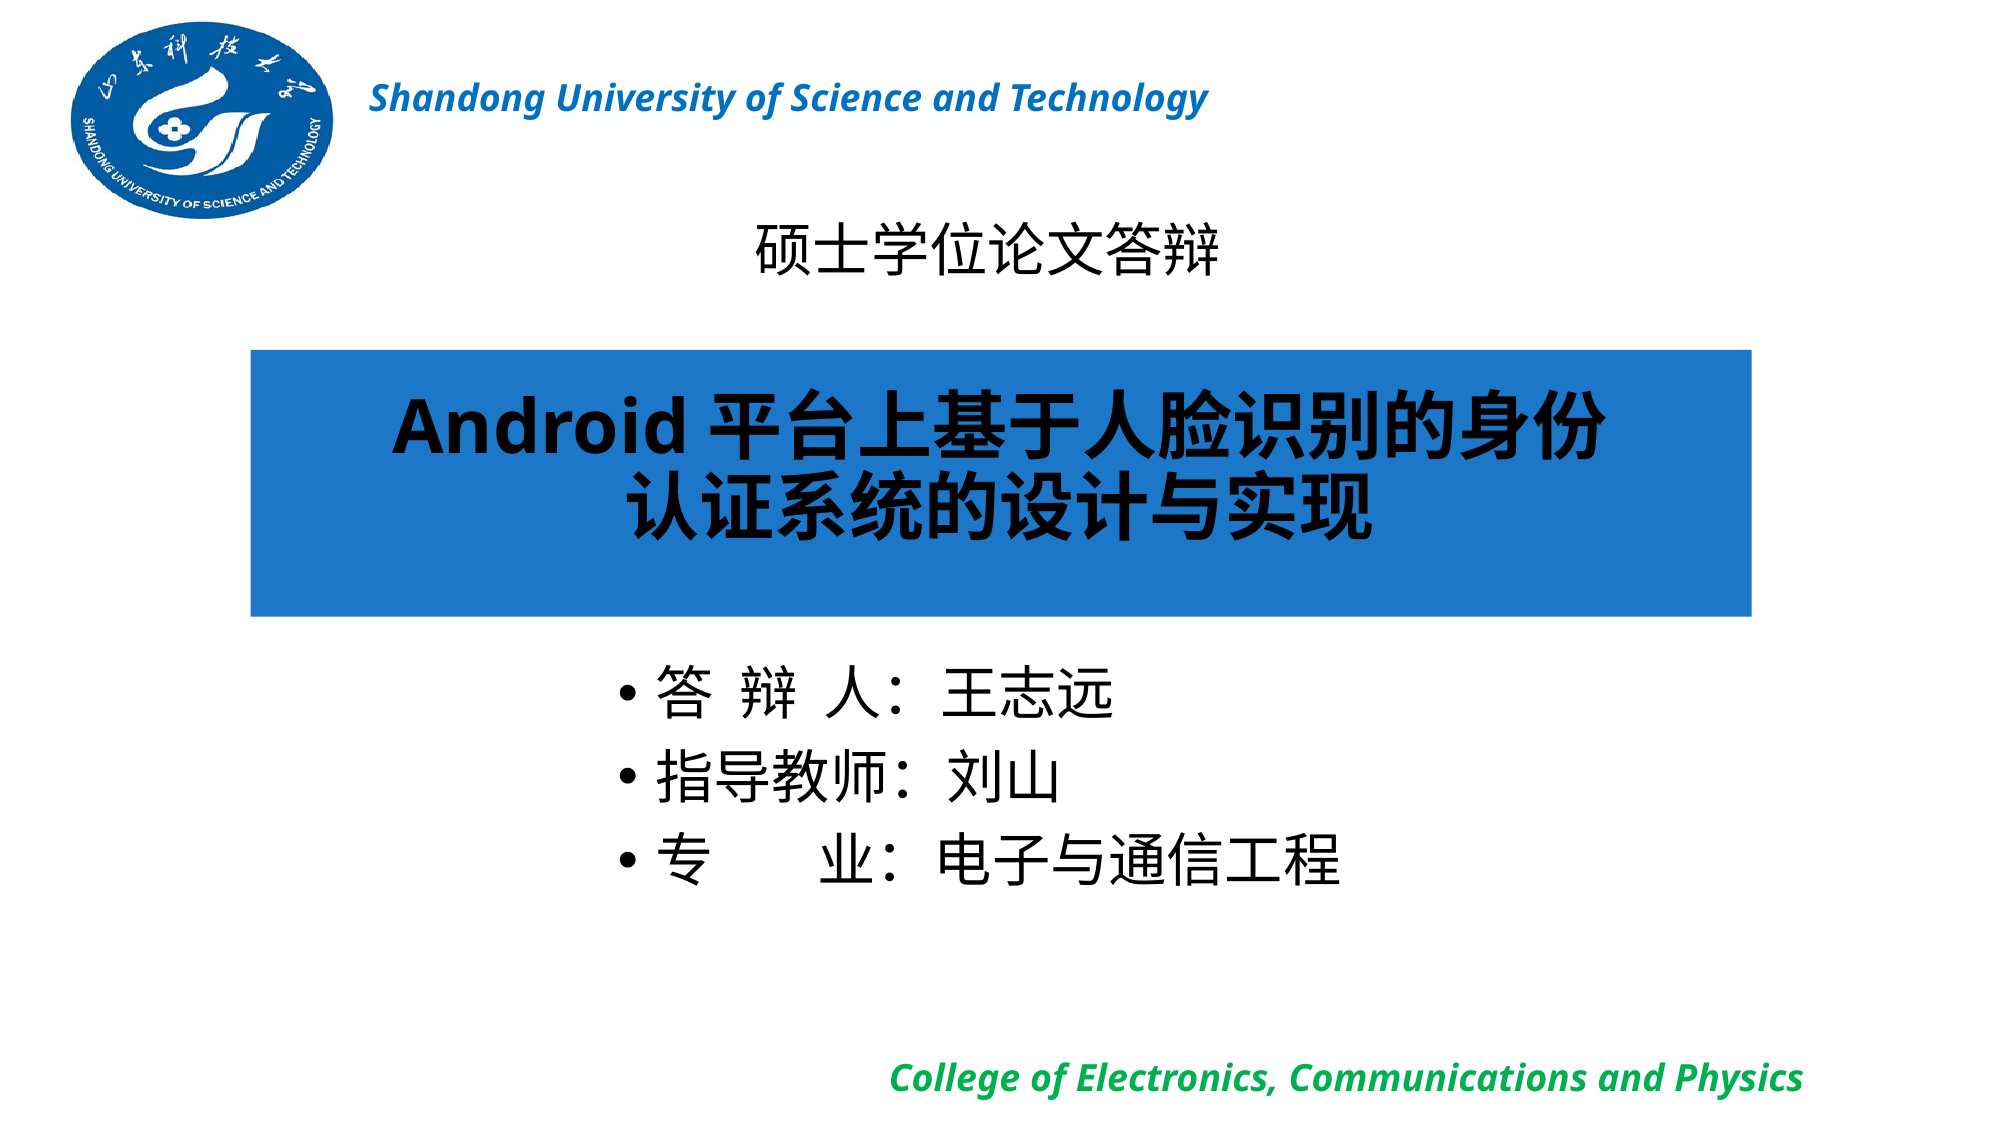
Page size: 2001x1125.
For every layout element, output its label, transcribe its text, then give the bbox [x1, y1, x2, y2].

text_box [249, 349, 1753, 618]
title Android平台上基于人脸识别的身份认证系统的设计与实现 [362, 349, 1638, 591]
text_box 硕士学位论文答辩 [740, 205, 1249, 291]
subtitle 答 辩 人：王志远 指导教师：刘山 专 业：电子与通信工程 [602, 656, 1400, 944]
picture [23, 19, 355, 220]
